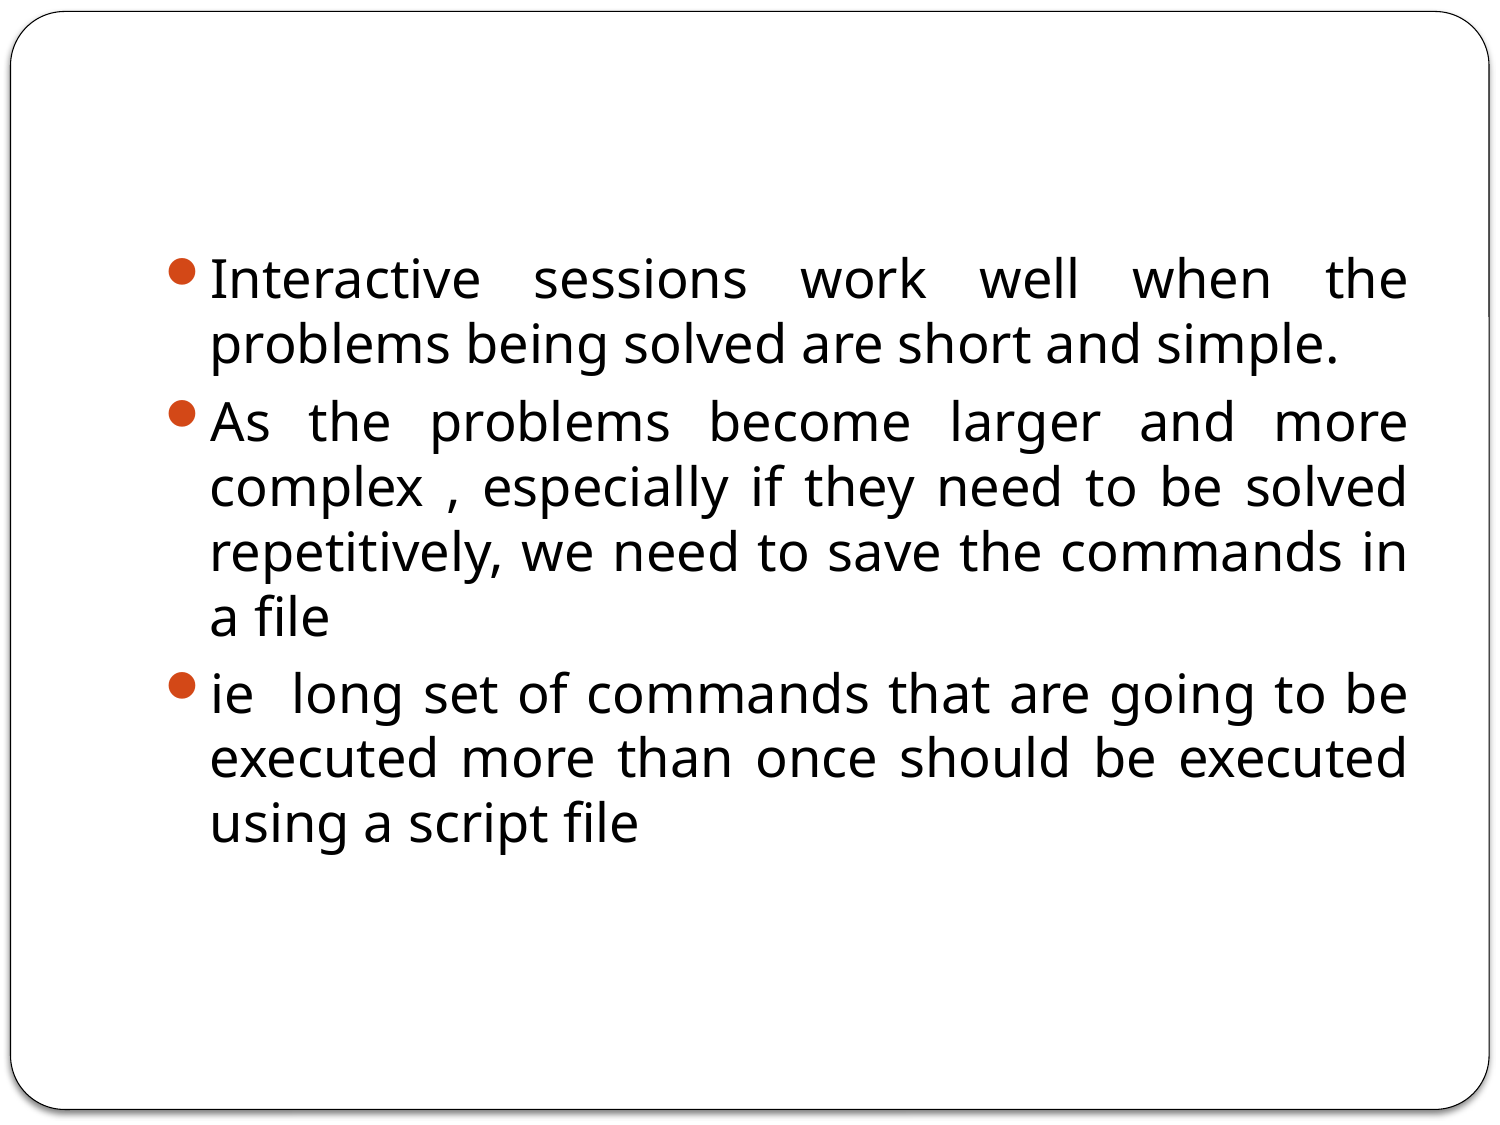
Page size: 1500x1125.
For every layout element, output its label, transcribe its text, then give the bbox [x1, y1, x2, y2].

list Interactive sessions work well when the problems being solved are short and simple. As the problems become larger and more complex , especially if they need to be solved repetitively, we need to save the commands in a file ie long set of commands that are going to be executed more than once should be executed using a script file [150, 237, 1425, 988]
